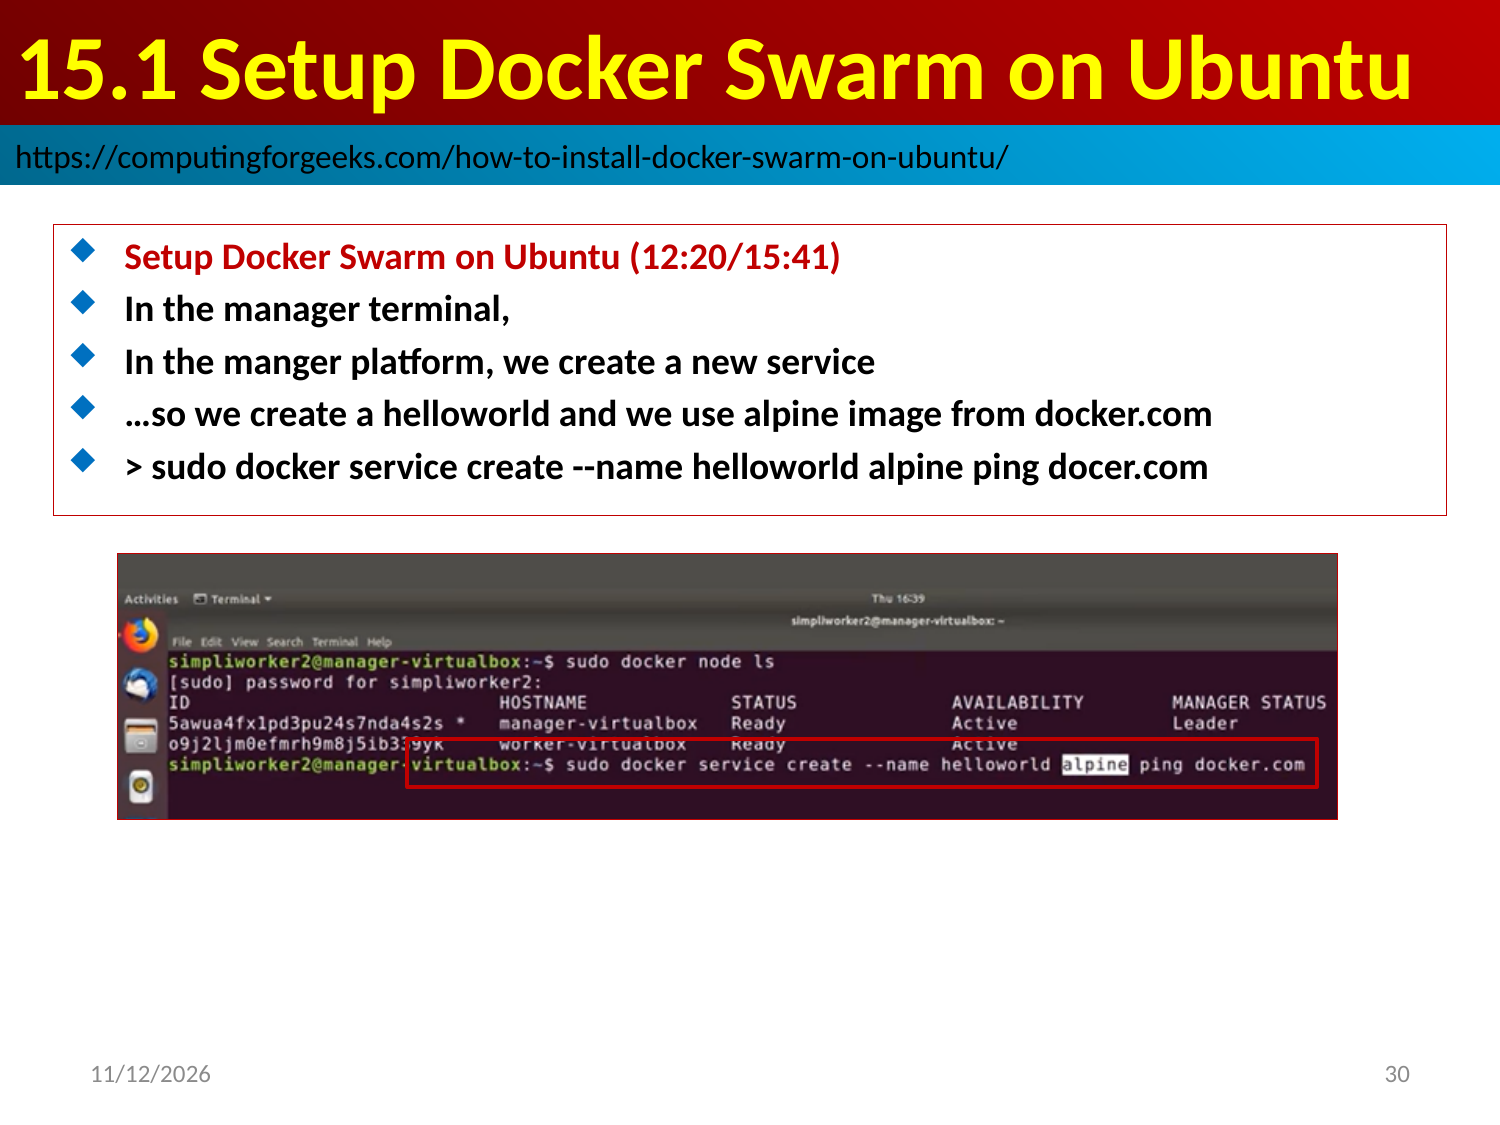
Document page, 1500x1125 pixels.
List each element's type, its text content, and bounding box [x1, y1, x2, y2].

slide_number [75, 1042, 425, 1103]
title 15.1 Setup Docker Swarm on Ubuntu [0, 0, 1500, 125]
picture [117, 553, 1338, 820]
text_box https://computingforgeeks.com/how-to-install-docker-swarm-on-ubuntu/ [0, 125, 1500, 185]
subtitle Setup Docker Swarm on Ubuntu (12:20/15:41) In the manager terminal, In the manger platform, we create a new service …so we create a helloworld and we use alpine image from docker.com > sudo docker service create --name helloworld alpine ping docer.com [53, 224, 1447, 516]
slide_number 30 [1074, 1042, 1425, 1103]
